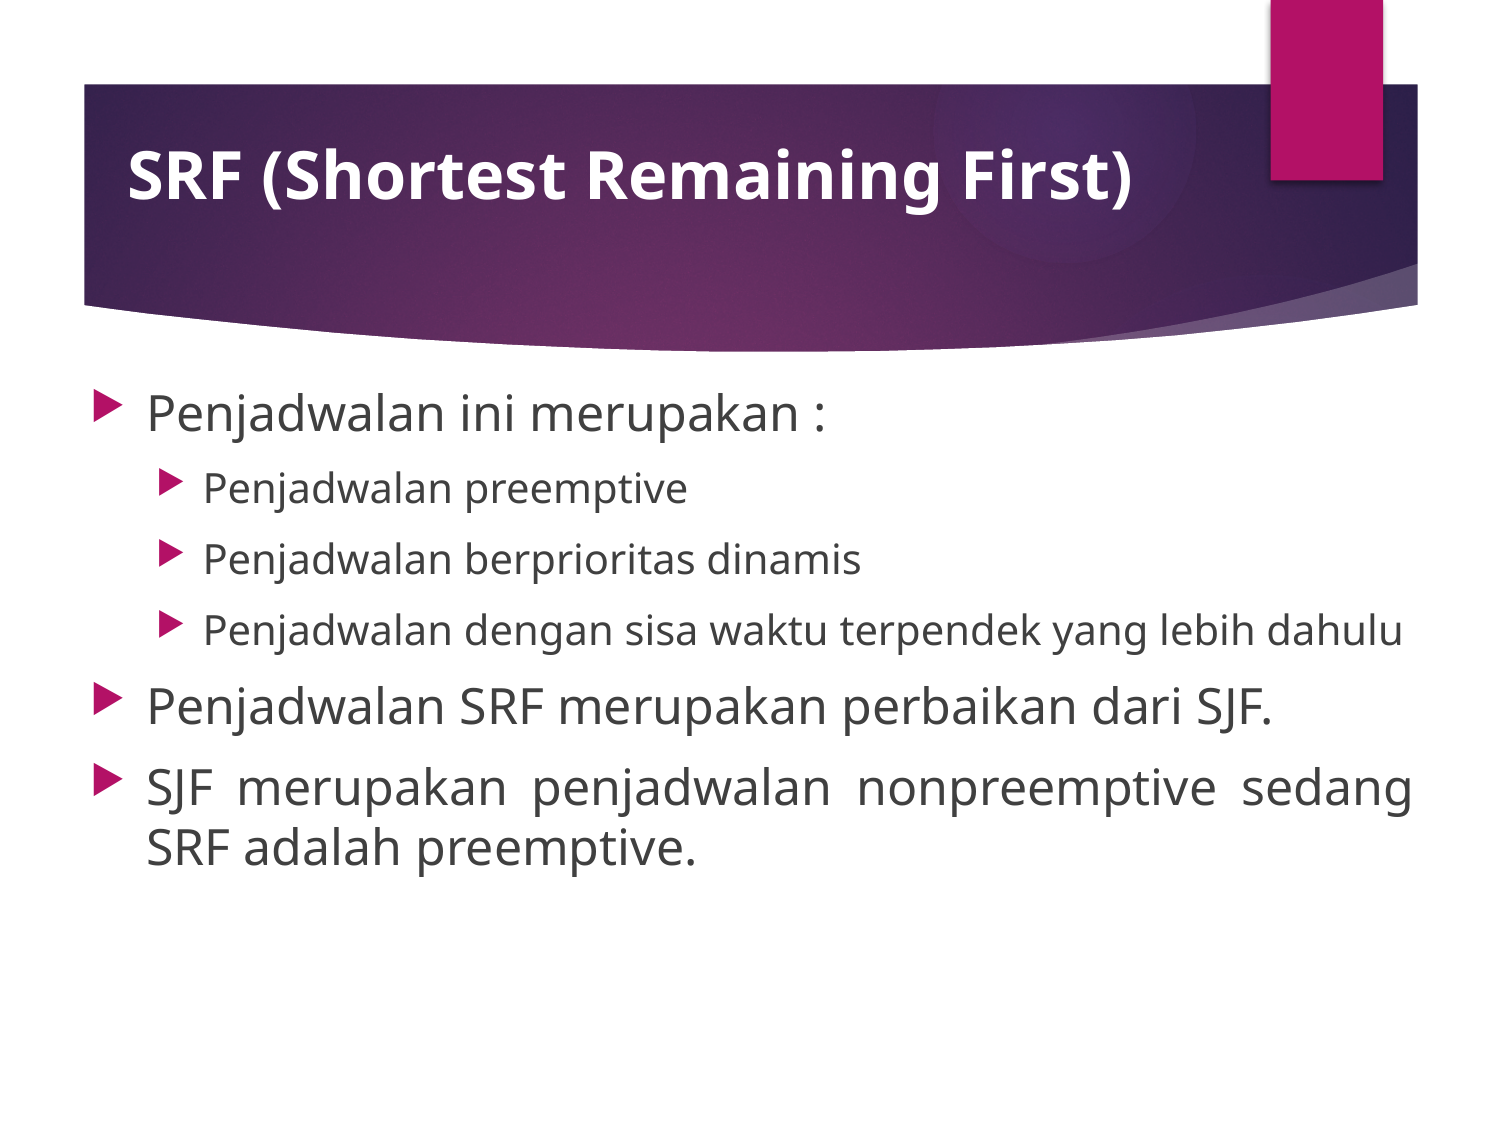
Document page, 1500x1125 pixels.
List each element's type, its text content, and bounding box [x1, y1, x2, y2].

title SRF (Shortest Remaining First) [112, 113, 1467, 233]
list Penjadwalan ini merupakan : Penjadwalan preemptive Penjadwalan berprioritas dinamis Penjadwalan dengan sisa waktu terpendek yang lebih dahulu Penjadwalan SRF merupakan perbaikan dari SJF. SJF merupakan penjadwalan nonpreemptive sedang SRF adalah preemptive. [75, 373, 1430, 1067]
